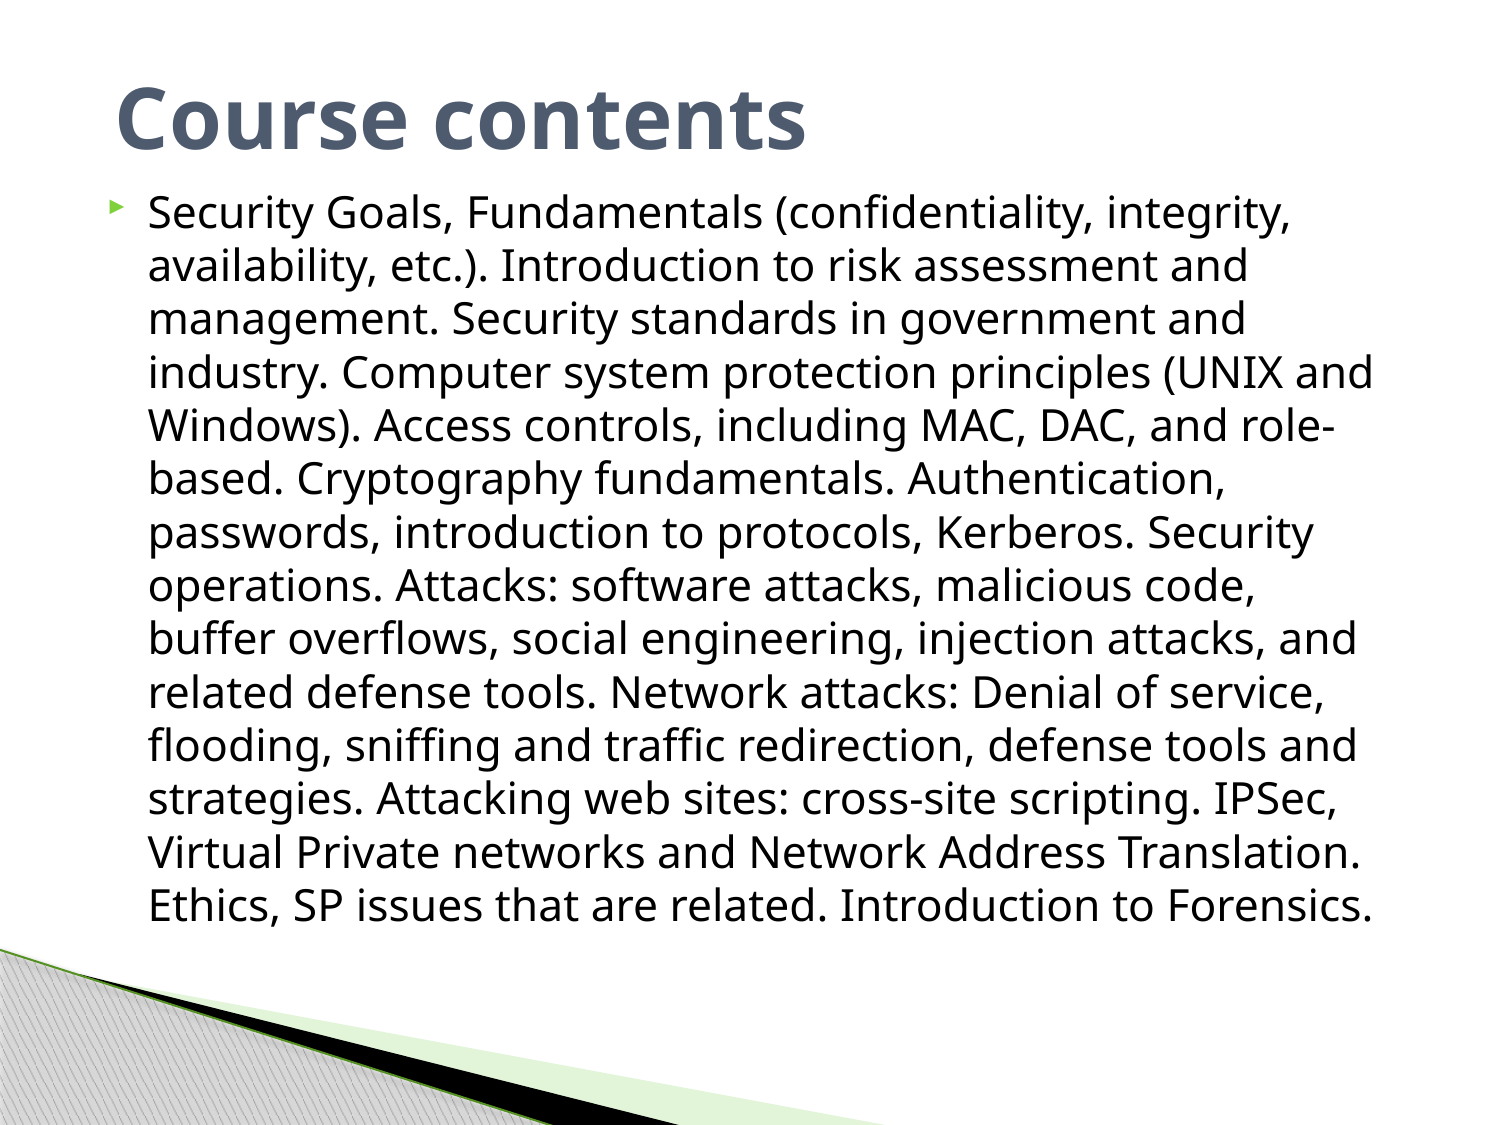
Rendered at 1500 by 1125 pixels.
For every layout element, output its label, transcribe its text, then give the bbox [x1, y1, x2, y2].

list Security Goals, Fundamentals (confidentiality, integrity, availability, etc.). Introduction to risk assessment and management. Security standards in government and industry. Computer system protection principles (UNIX and Windows). Access controls, including MAC, DAC, and role-based. Cryptography fundamentals. Authentication, passwords, introduction to protocols, Kerberos. Security operations. Attacks: software attacks, malicious code, buffer overflows, social engineering, injection attacks, and related defense tools. Network attacks: Denial of service, flooding, sniffing and traffic redirection, defense tools and strategies. Attacking web sites: cross-site scripting. IPSec, Virtual Private networks and Network Address Translation. Ethics, SP issues that are related. Introduction to Forensics. [75, 176, 1400, 949]
title Course contents [99, 21, 1325, 176]
